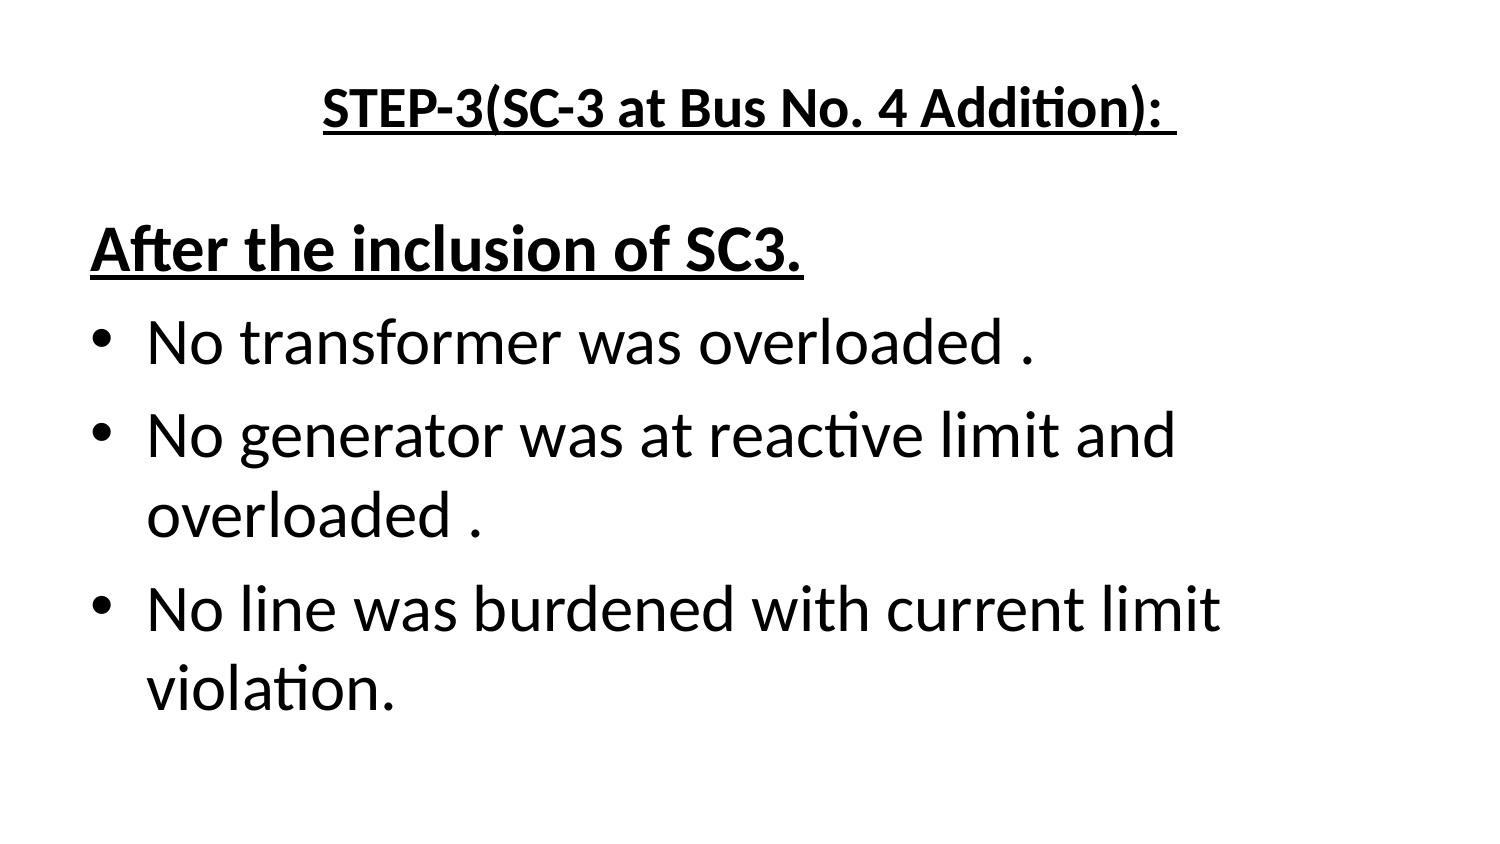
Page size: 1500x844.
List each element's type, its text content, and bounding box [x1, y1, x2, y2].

list After the inclusion of SC3. No transformer was overloaded . No generator was at reactive limit and overloaded . No line was burdened with current limit violation. [75, 196, 1425, 754]
title STEP-3(SC-3 at Bus No. 4 Addition): [75, 33, 1425, 175]
